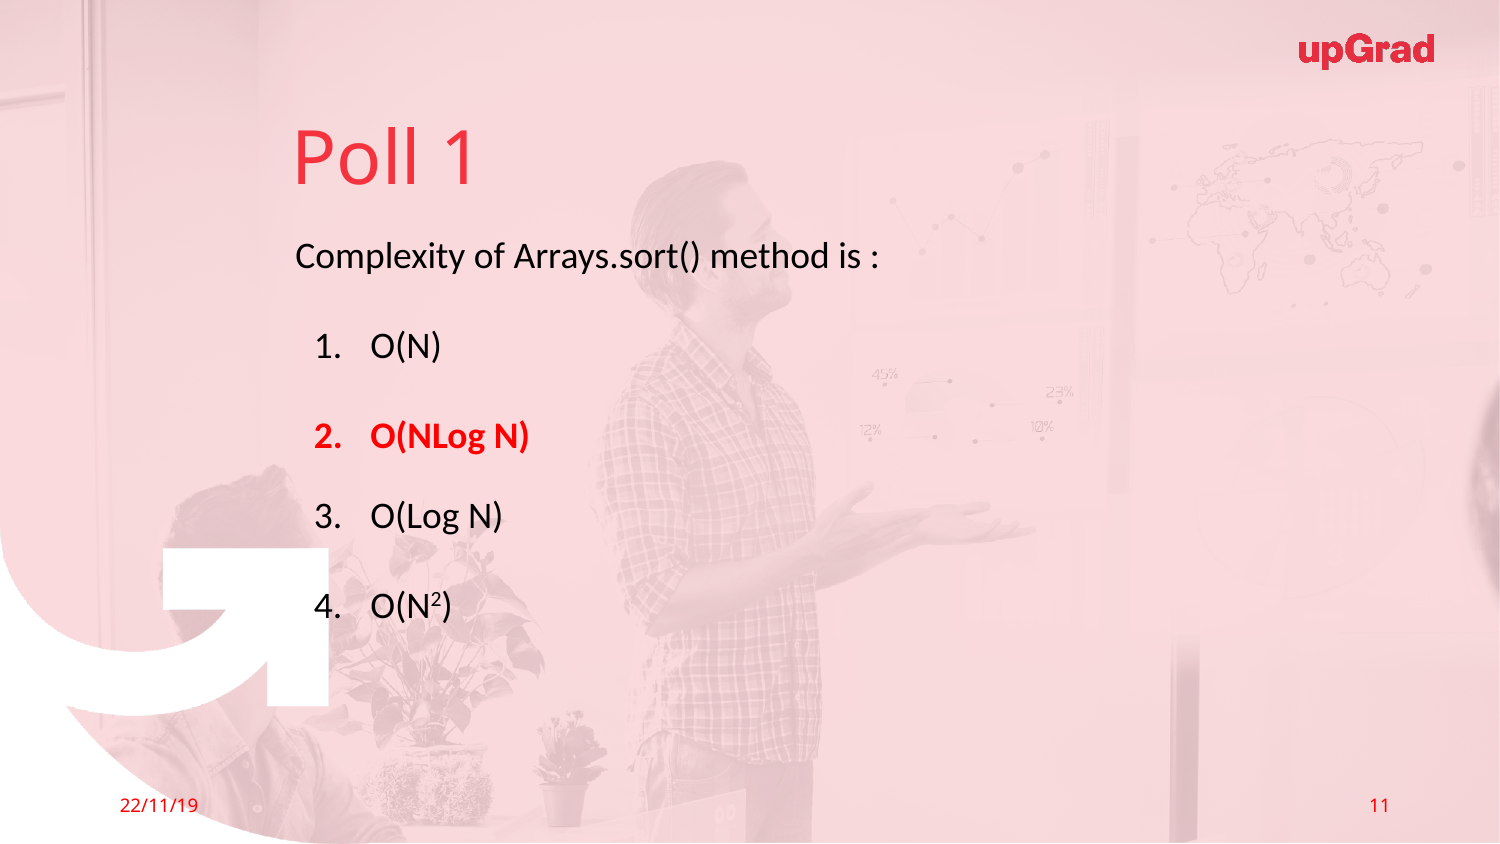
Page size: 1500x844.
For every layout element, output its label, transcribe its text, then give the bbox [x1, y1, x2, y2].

picture [1299, 33, 1434, 70]
text_box Poll 1 [280, 52, 1182, 269]
text_box 11 [1068, 782, 1406, 828]
text_box Complexity of Arrays.sort() method is : O(N) O(NLog N) O(Log N) O(N2) [280, 223, 1159, 739]
text_box 22/11/19 [104, 782, 443, 827]
text_box [0, 0, 1500, 844]
